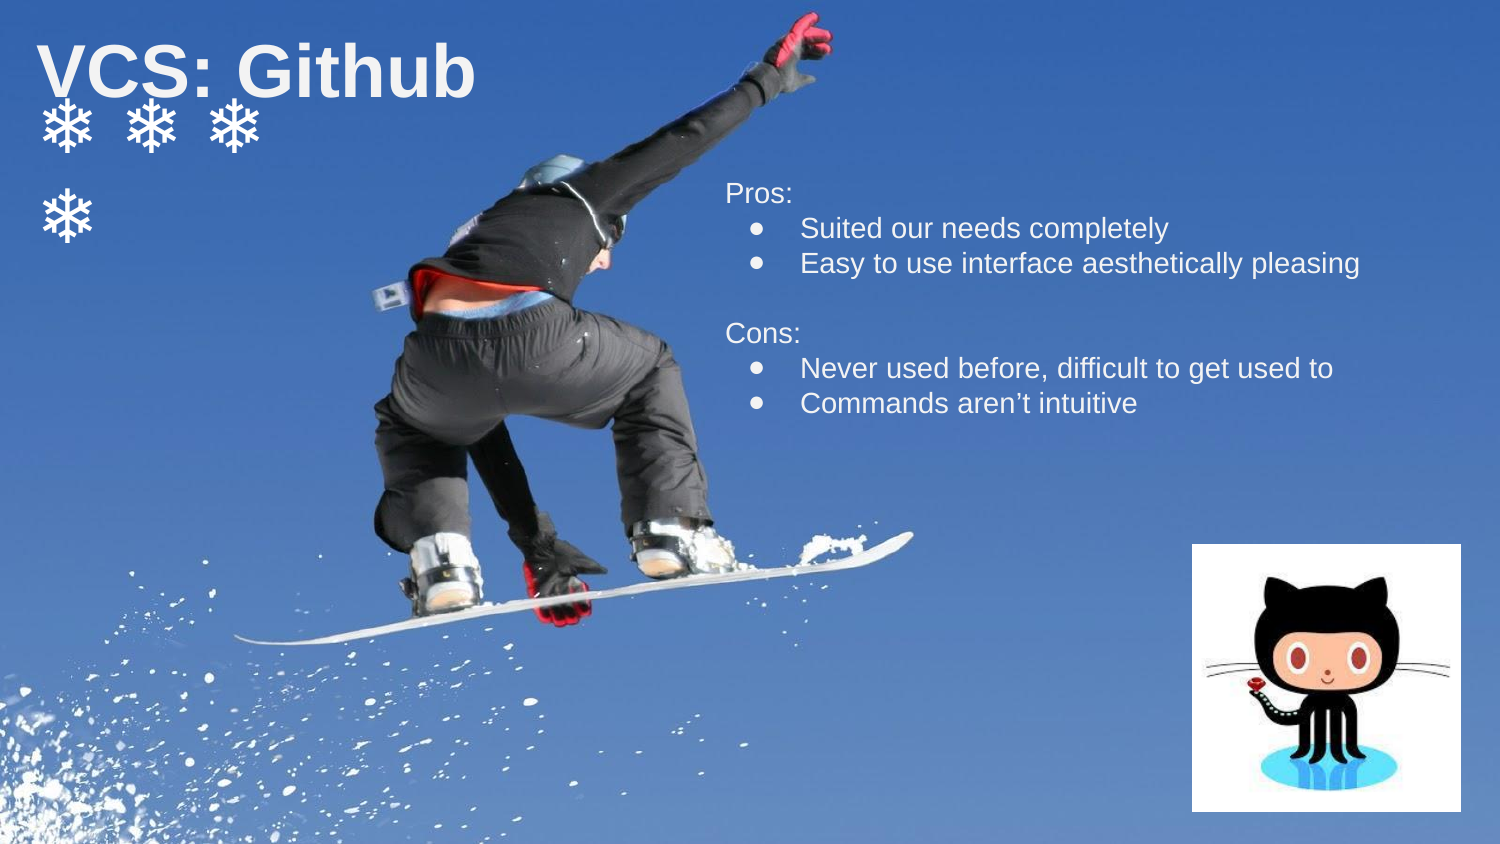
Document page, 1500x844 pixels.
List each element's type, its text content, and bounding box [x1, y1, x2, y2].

list Pros: Suited our needs completely Easy to use interface aesthetically pleasing Cons: Never used before, difficult to get used to Commands aren’t intuitive [710, 159, 1425, 474]
picture [0, 0, 1500, 844]
title VCS: Github [21, 12, 684, 128]
title ❄ ❄ ❄ ❄ [21, 159, 363, 274]
